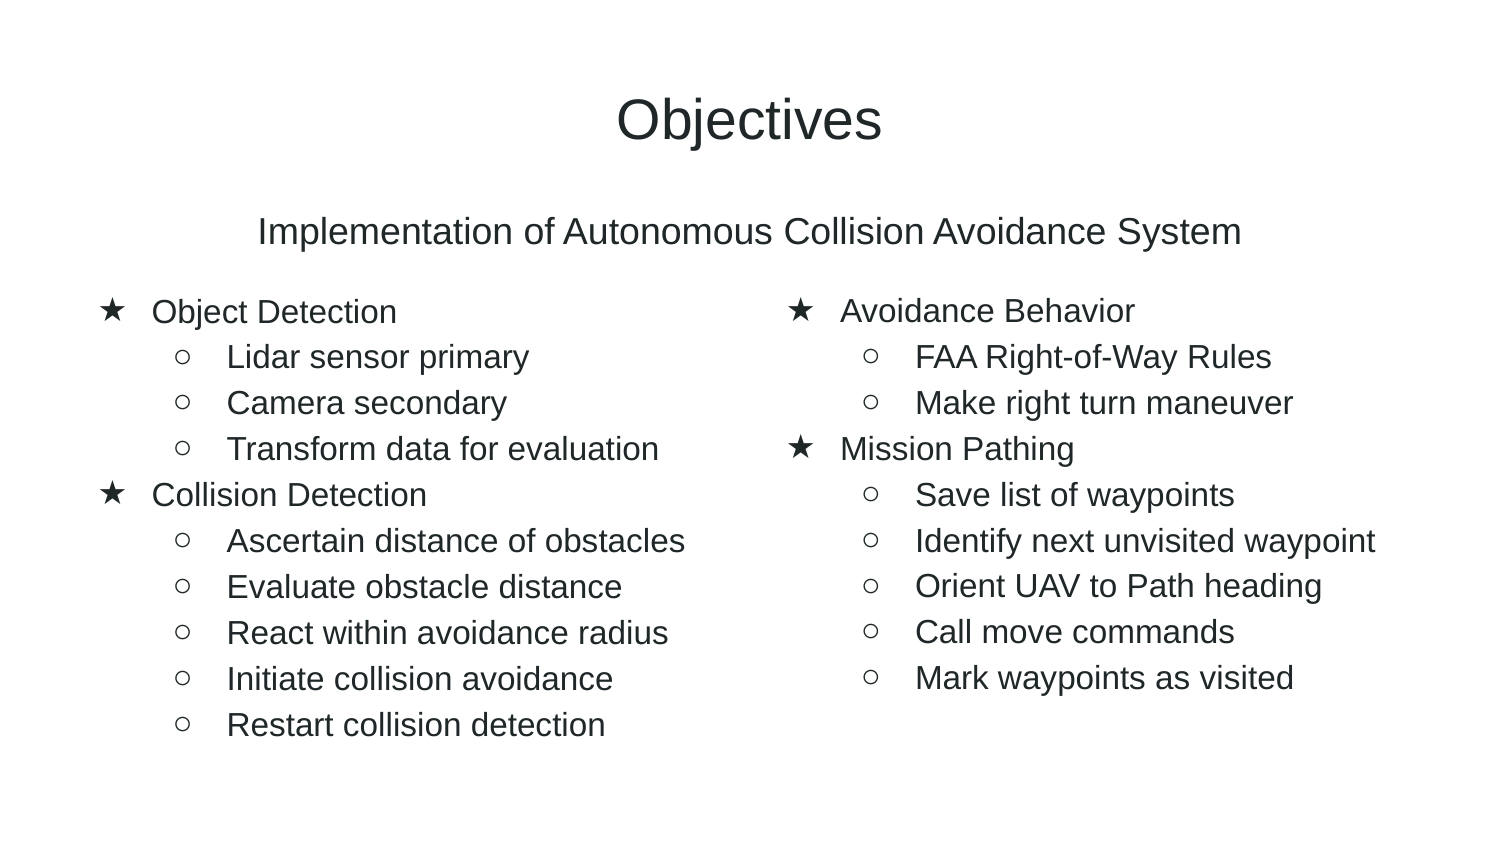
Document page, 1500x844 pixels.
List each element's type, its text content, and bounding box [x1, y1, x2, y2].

list Avoidance Behavior FAA Right-of-Way Rules Make right turn maneuver Mission Pathing Save list of waypoints Identify next unvisited waypoint Orient UAV to Path heading Call move commands Mark waypoints as visited [750, 268, 1449, 750]
list Object Detection Lidar sensor primary Camera secondary Transform data for evaluation Collision Detection Ascertain distance of obstacles Evaluate obstacle distance React within avoidance radius Initiate collision avoidance Restart collision detection [61, 268, 750, 750]
title Objectives [51, 72, 1449, 167]
text_box Implementation of Autonomous Collision Avoidance System [51, 184, 1449, 267]
